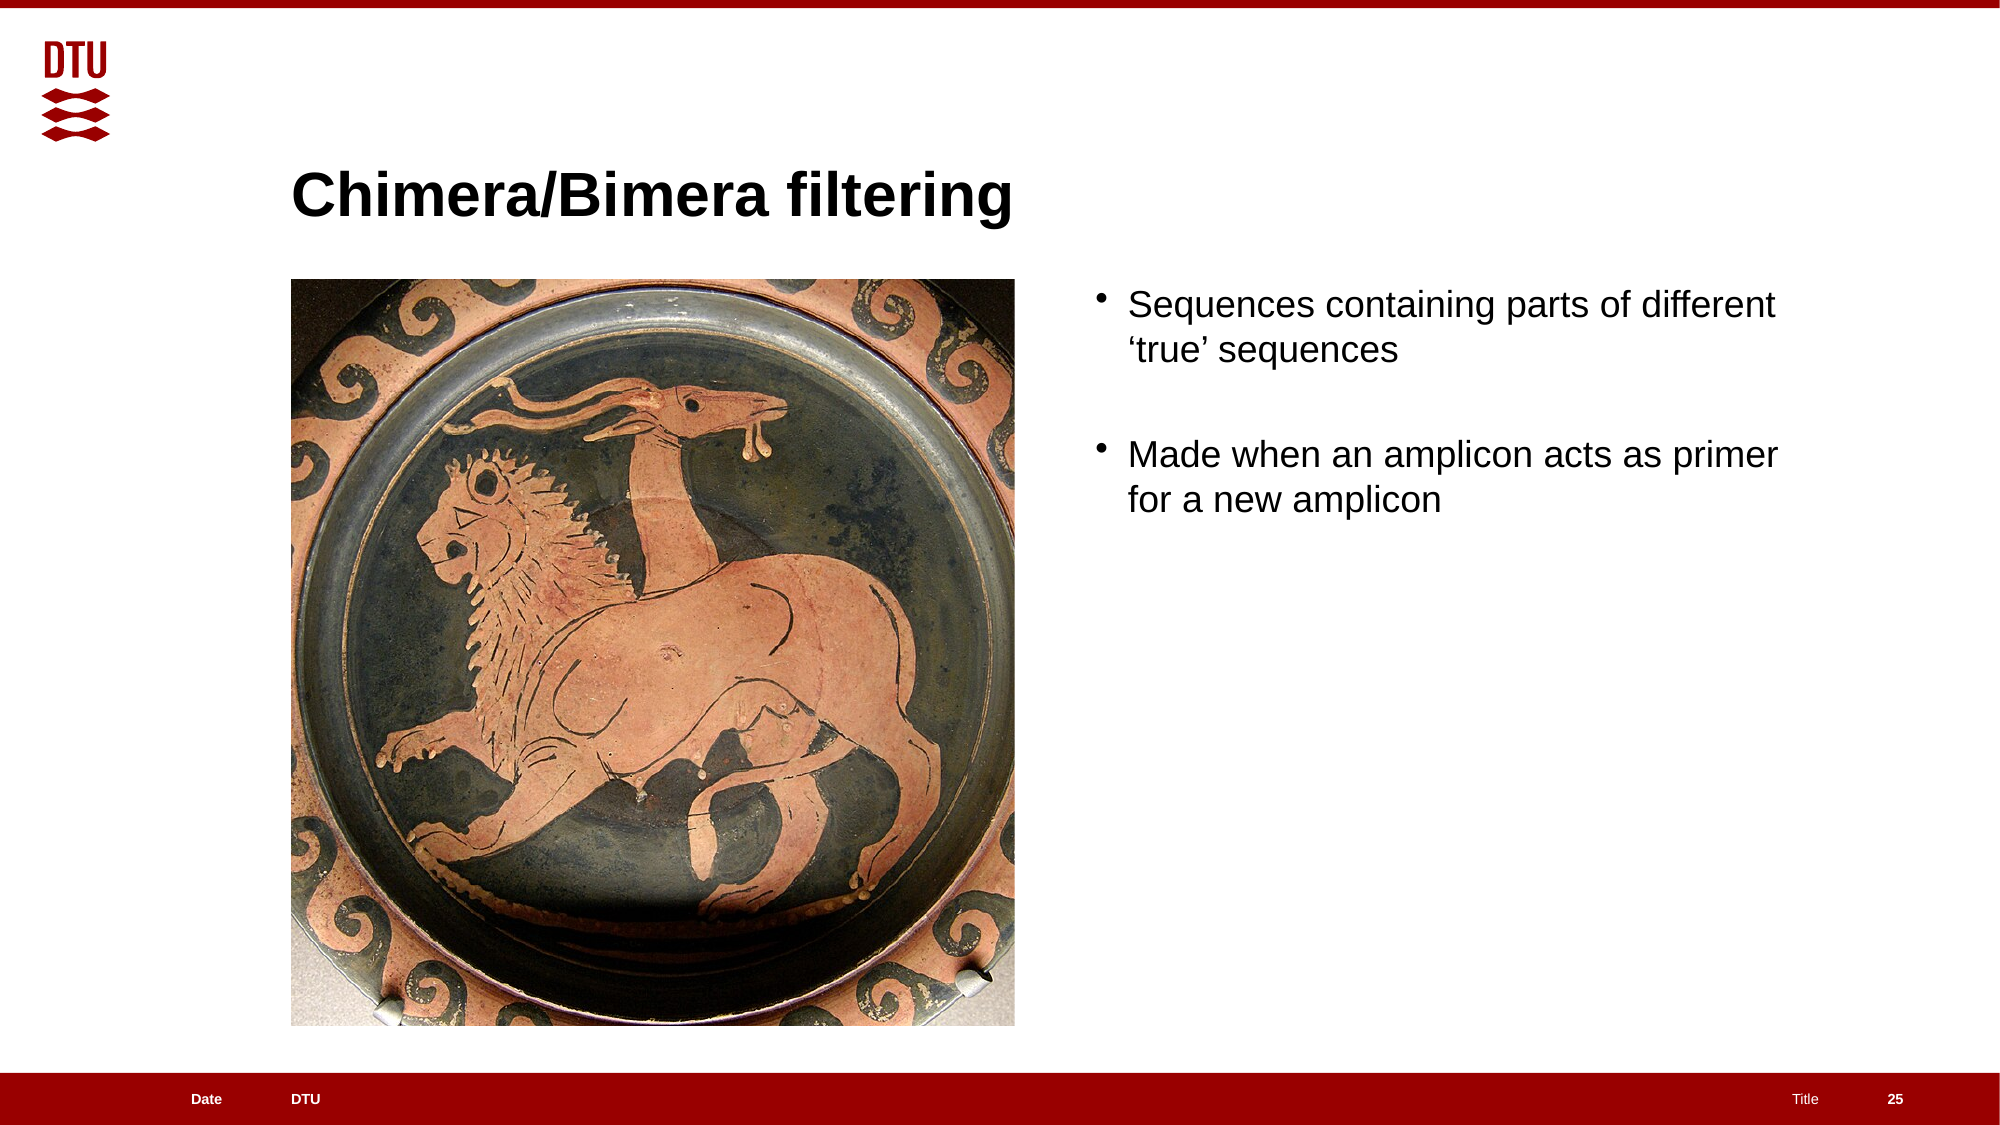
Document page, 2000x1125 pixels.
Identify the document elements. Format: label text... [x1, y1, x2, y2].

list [290, 279, 1015, 1026]
slide_number 25 [1887, 1073, 1959, 1125]
title Chimera/Bimera filtering [291, 69, 1819, 230]
list Sequences containing parts of different ‘true’ sequences Made when an amplicon acts as primer for a new amplicon [1095, 279, 1819, 1026]
